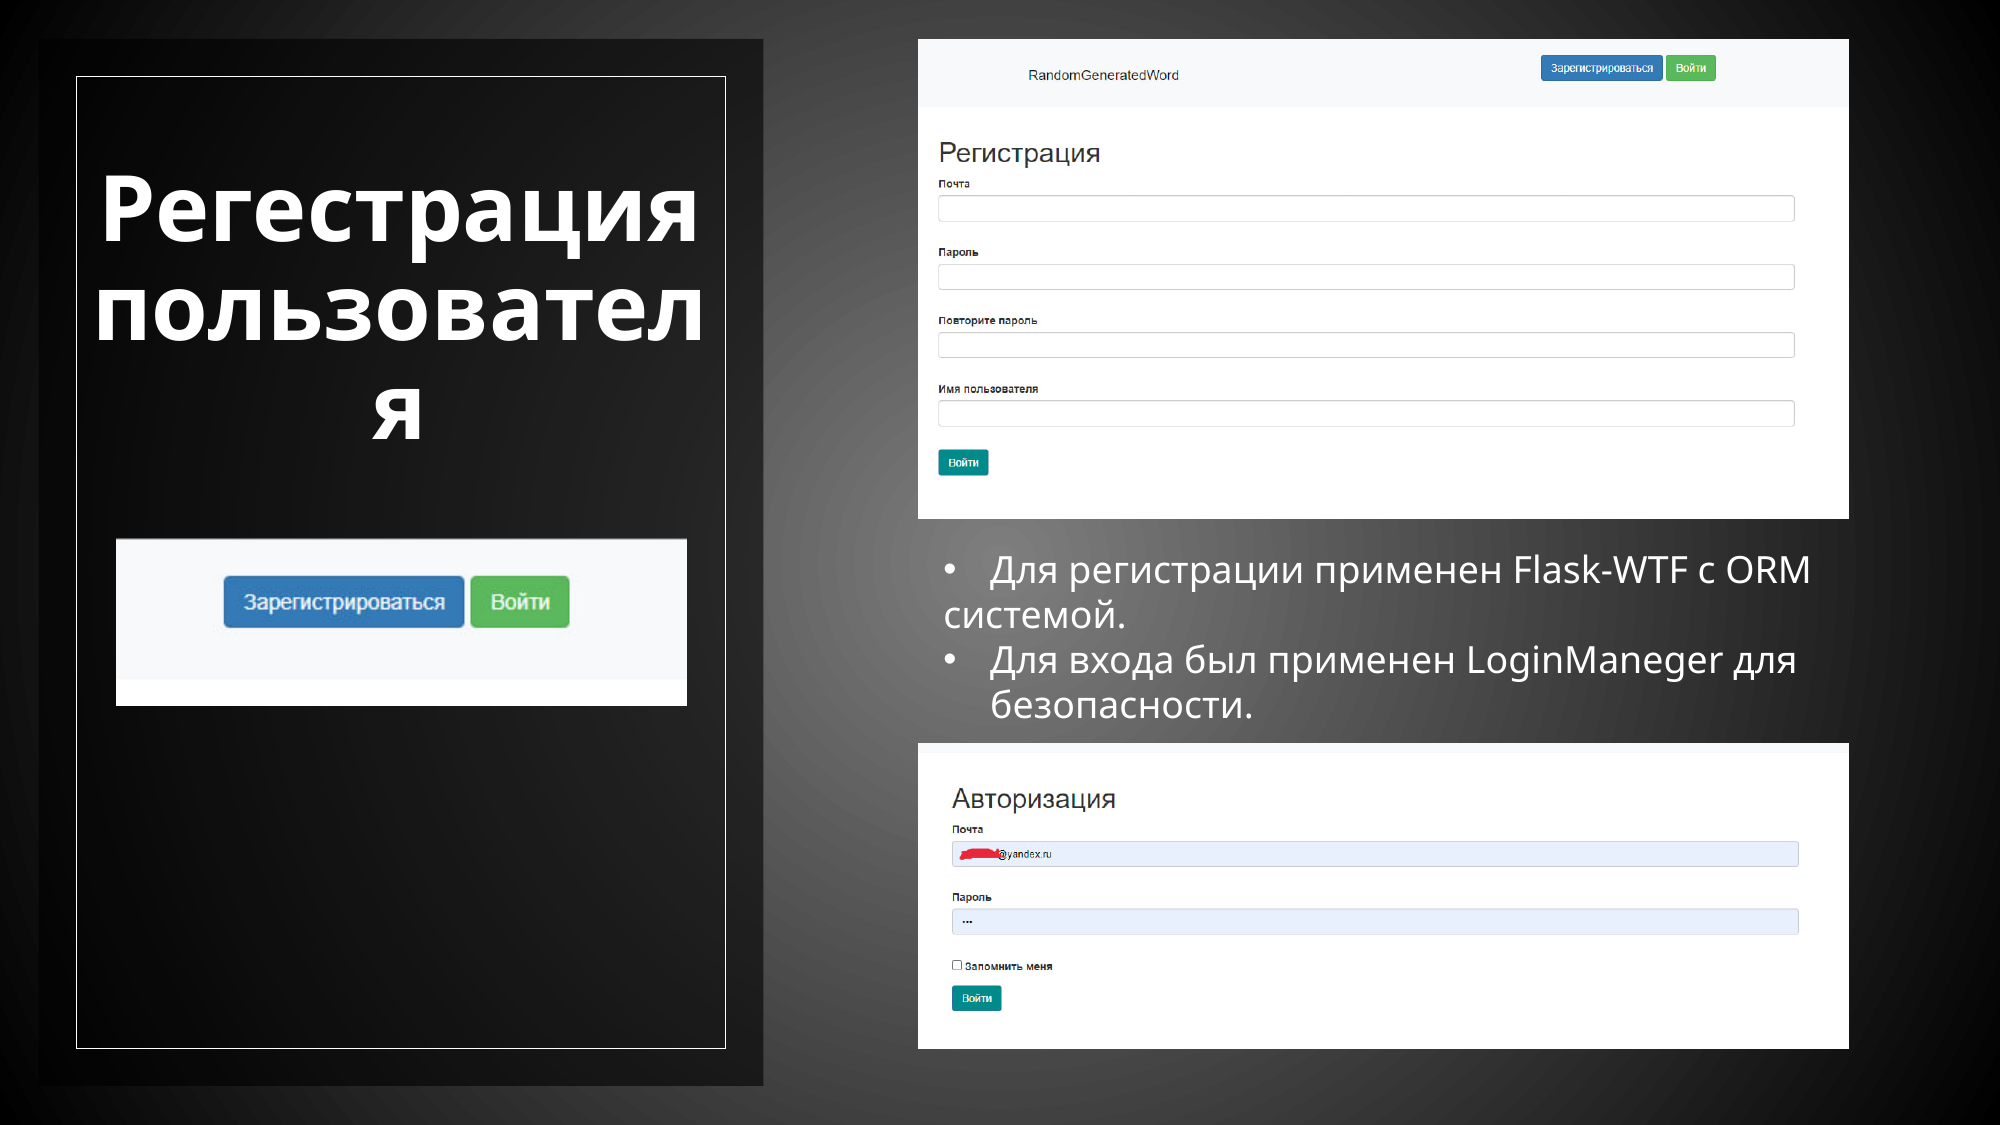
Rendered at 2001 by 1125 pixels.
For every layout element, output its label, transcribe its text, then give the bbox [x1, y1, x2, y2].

text_box [0, 0, 2000, 1125]
text_box Для регистрации применен Flask-WTF c ORM системой. Для входа был применен LoginManeger для безопасности. [928, 538, 1907, 779]
text_box [76, 76, 726, 1049]
title Регестрация пользователя [75, 143, 725, 478]
picture [116, 538, 687, 706]
picture [918, 743, 1849, 1049]
text_box [38, 38, 764, 1086]
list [918, 39, 1849, 520]
